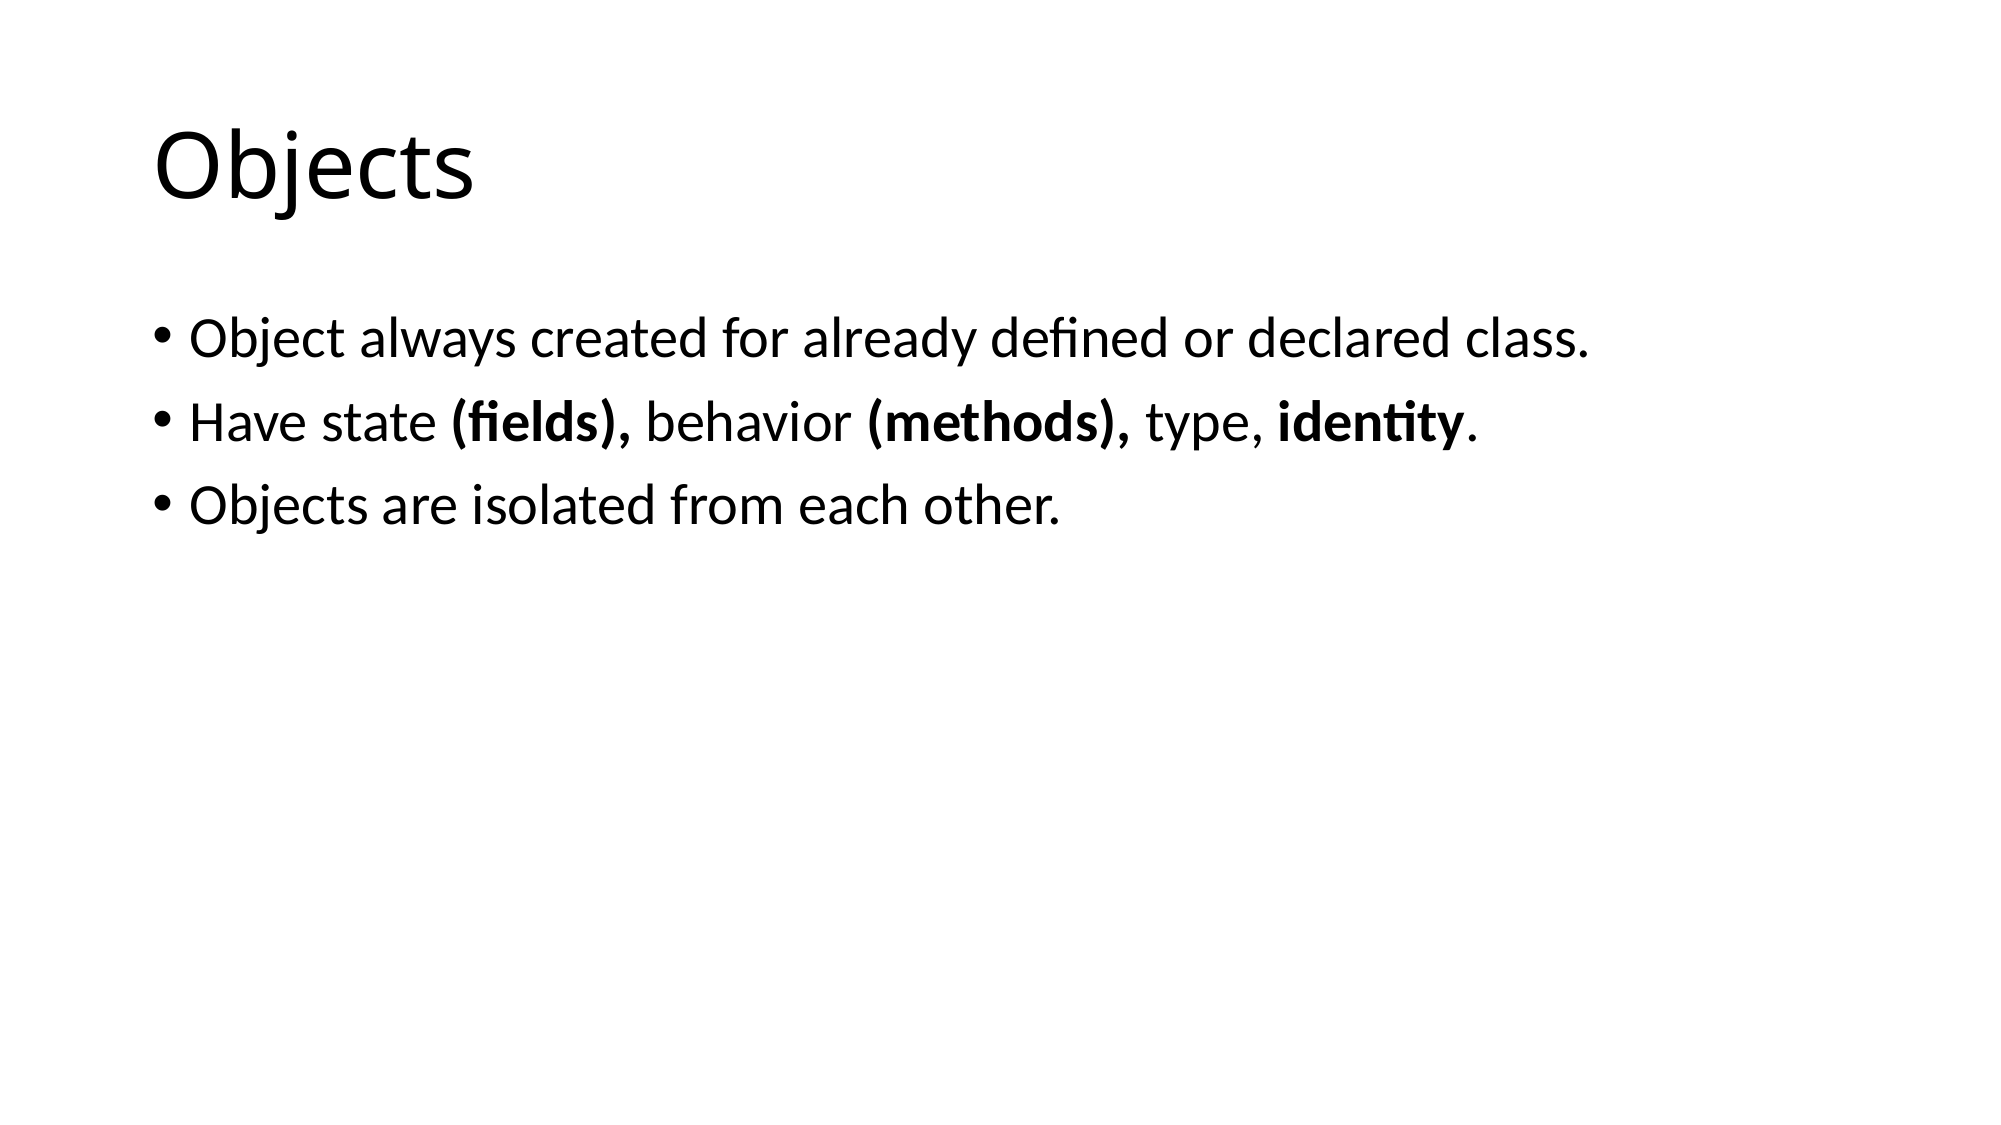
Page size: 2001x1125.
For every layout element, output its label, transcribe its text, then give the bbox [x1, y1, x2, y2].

title Objects [137, 59, 1863, 278]
list Object always created for already defined or declared class. Have state (fields), behavior (methods), type, identity. Objects are isolated from each other. [137, 299, 1863, 1014]
